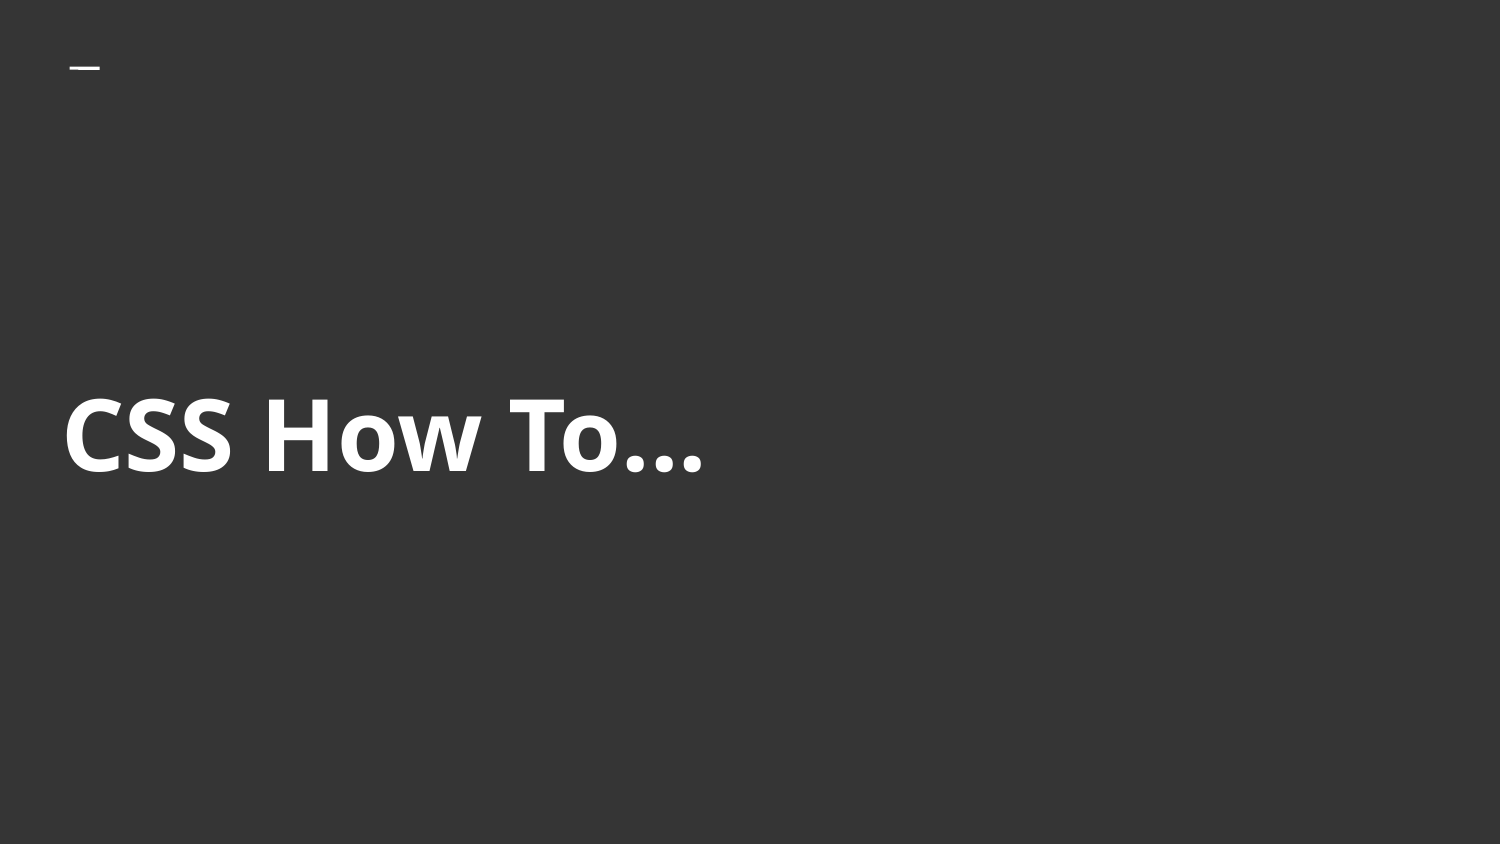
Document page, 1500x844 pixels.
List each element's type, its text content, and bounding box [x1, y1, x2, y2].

text_box CSS How To... [46, 116, 1071, 746]
